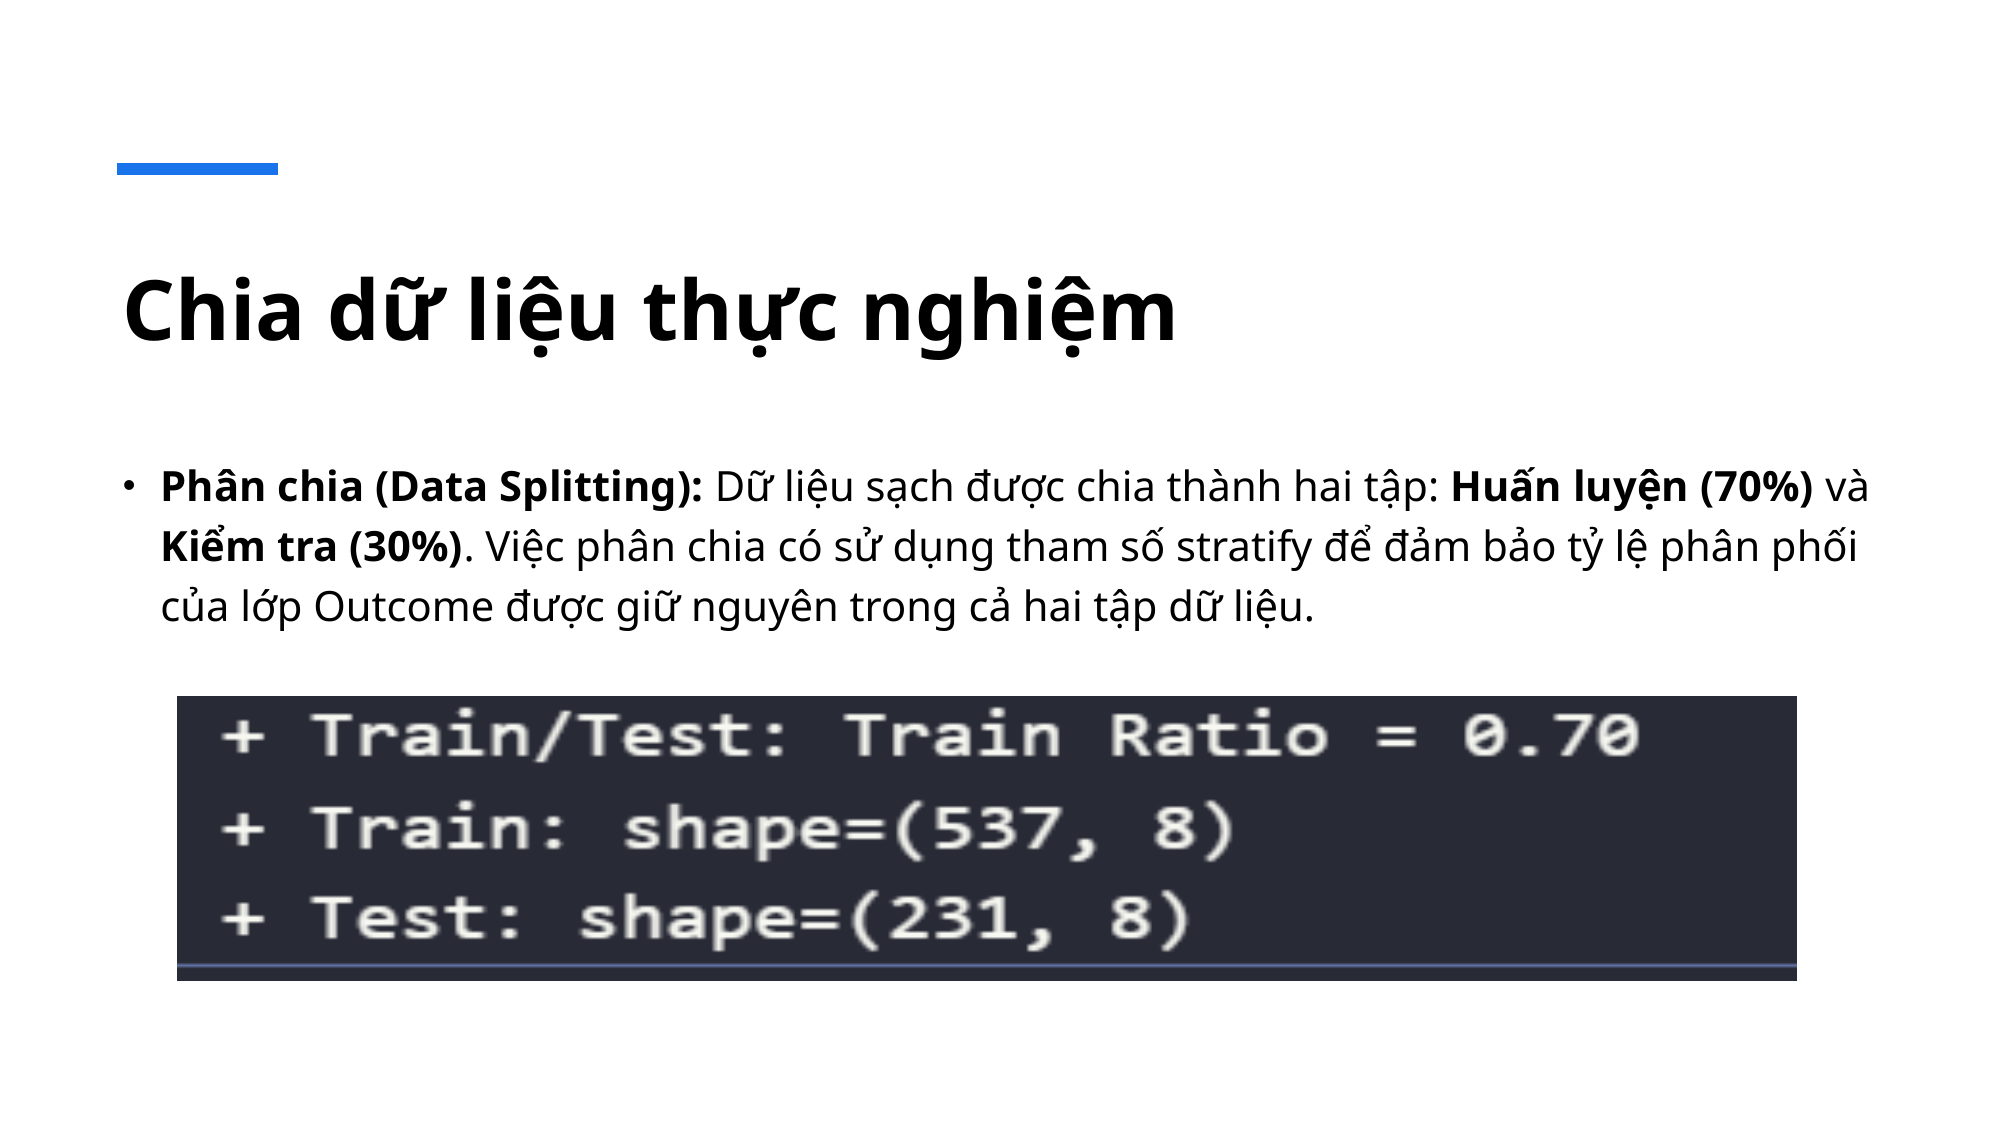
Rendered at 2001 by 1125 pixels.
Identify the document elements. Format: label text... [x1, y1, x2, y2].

picture [177, 696, 1797, 981]
list Phân chia (Data Splitting): Dữ liệu sạch được chia thành hai tập: Huấn luyện (70%) và Kiểm tra (30%). Việc phân chia có sử dụng tham số stratify để đảm bảo tỷ lệ phân phối của lớp Outcome được giữ nguyên trong cả hai tập dữ liệu. [105, 431, 1892, 1017]
title Chia dữ liệu thực nghiệm [105, 224, 1892, 405]
